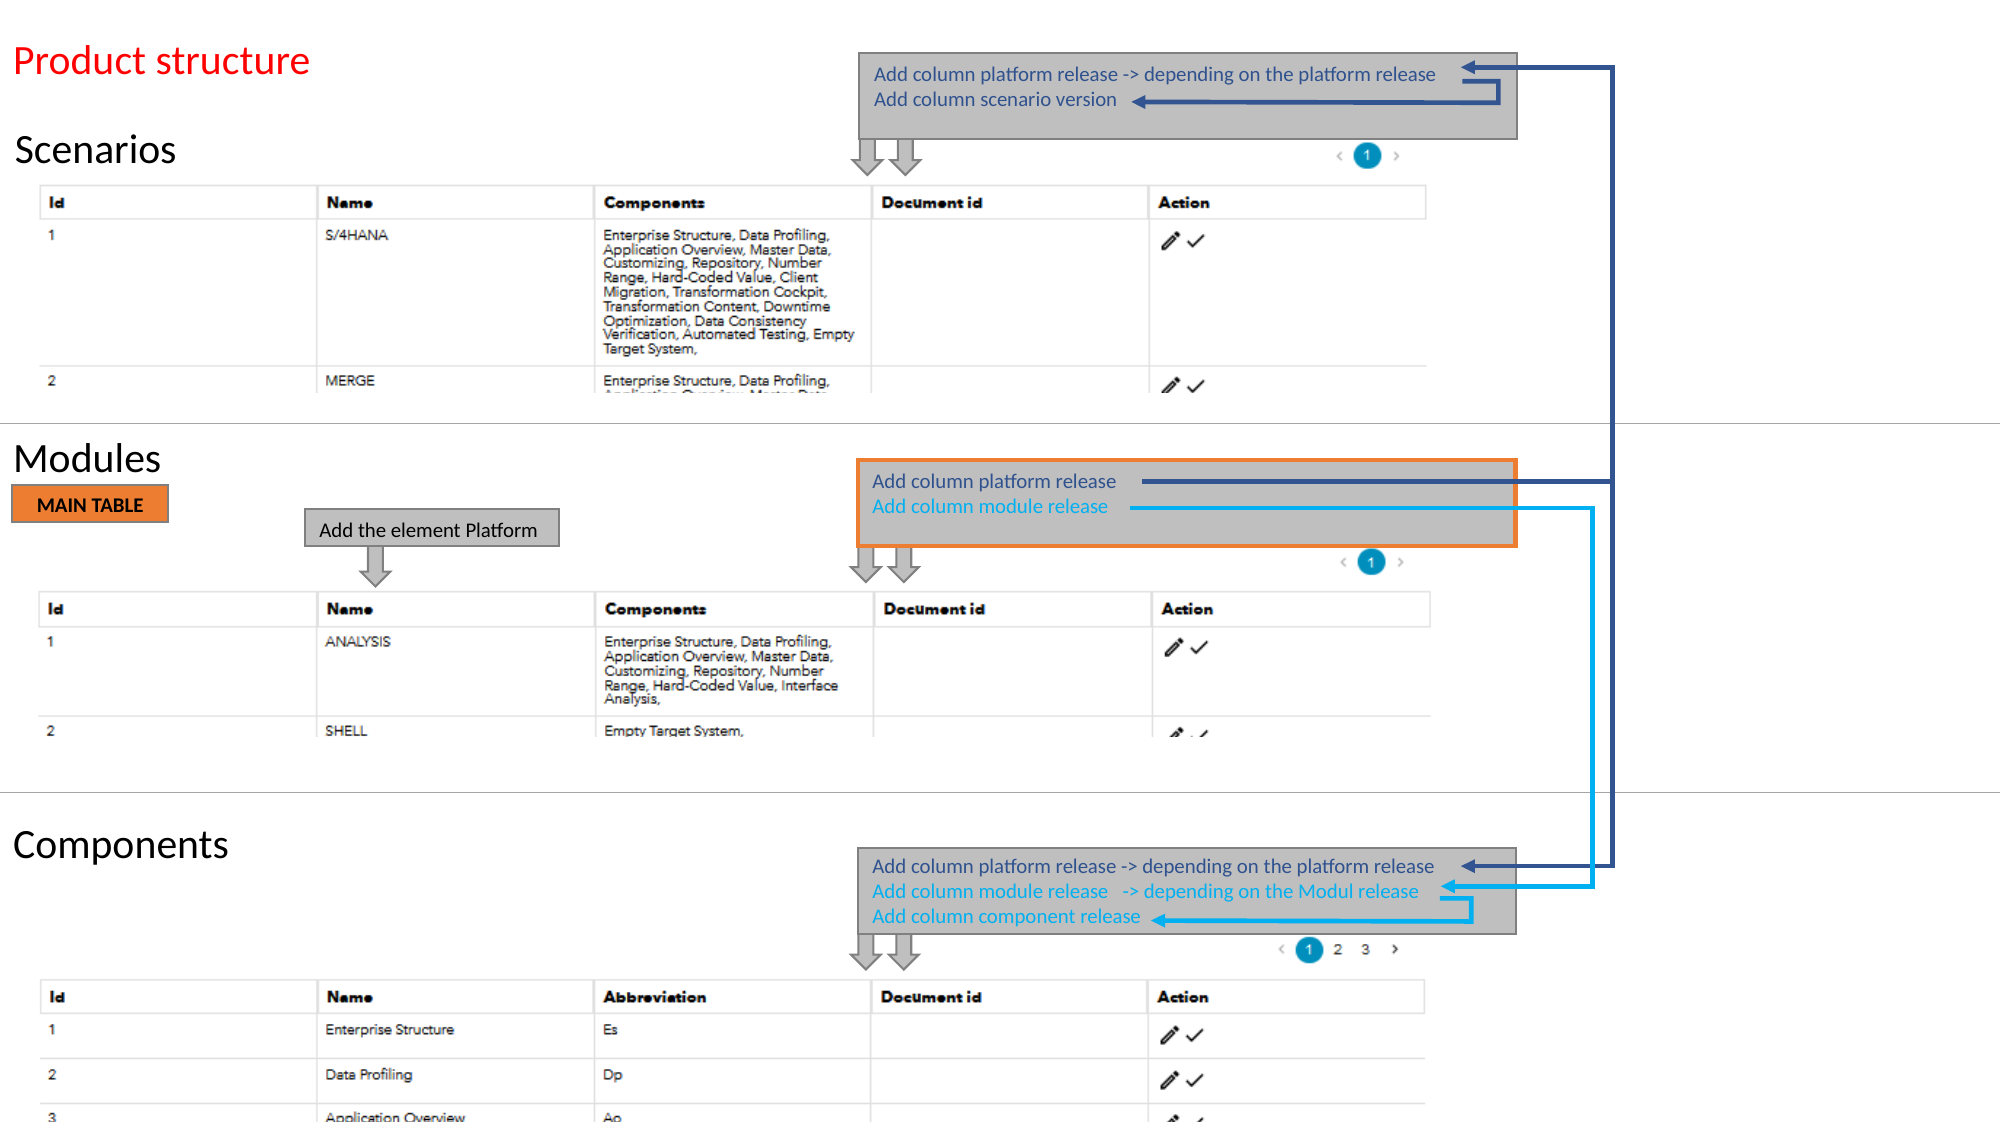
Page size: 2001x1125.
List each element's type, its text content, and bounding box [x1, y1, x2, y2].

picture [33, 927, 1450, 1122]
text_box Modules [0, 424, 983, 489]
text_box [850, 460, 1516, 583]
text_box [1186, 66, 1613, 423]
text_box [1364, 793, 1593, 887]
text_box MAIN TABLE [11, 484, 169, 523]
picture [15, 134, 1451, 393]
text_box [1317, 507, 1593, 792]
text_box Product structure [0, 25, 983, 90]
picture [24, 540, 1450, 737]
text_box [1158, 424, 1613, 480]
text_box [852, 52, 1518, 175]
text_box Components [0, 809, 983, 875]
text_box Scenarios [0, 114, 852, 179]
text_box [1593, 793, 1614, 867]
text_box [1516, 480, 1614, 792]
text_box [850, 847, 1516, 970]
text_box Add the element Platform [304, 508, 560, 540]
